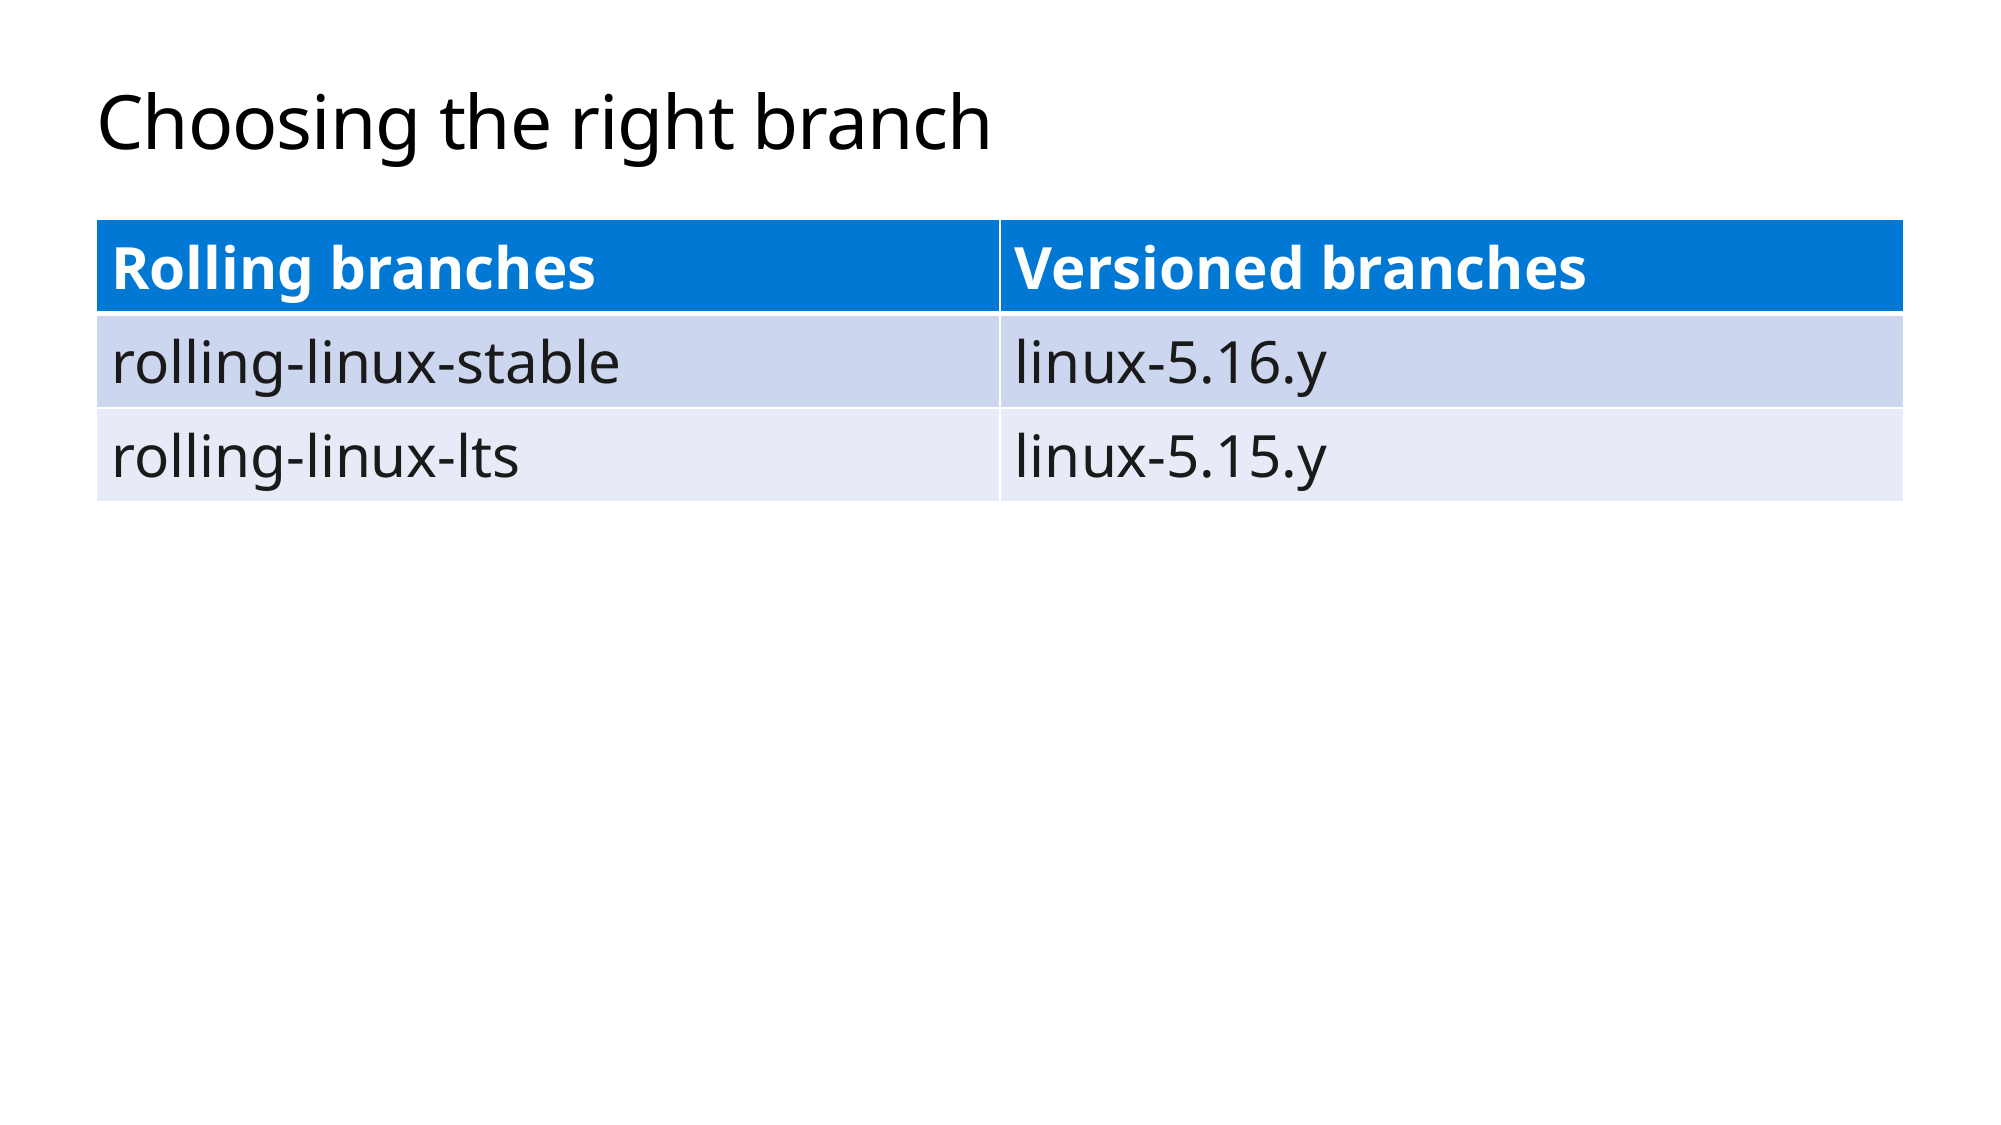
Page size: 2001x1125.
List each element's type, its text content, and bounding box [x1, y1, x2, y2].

title Choosing the right branch [96, 75, 1904, 166]
table_cell rolling-linux-stable [97, 316, 999, 407]
table_cell rolling-linux-lts [97, 409, 999, 501]
table_cell linux-5.15.y [1001, 409, 1903, 501]
table_header Rolling branches [97, 220, 999, 311]
table_header Versioned branches [1001, 220, 1903, 311]
table_cell linux-5.16.y [1001, 316, 1903, 407]
